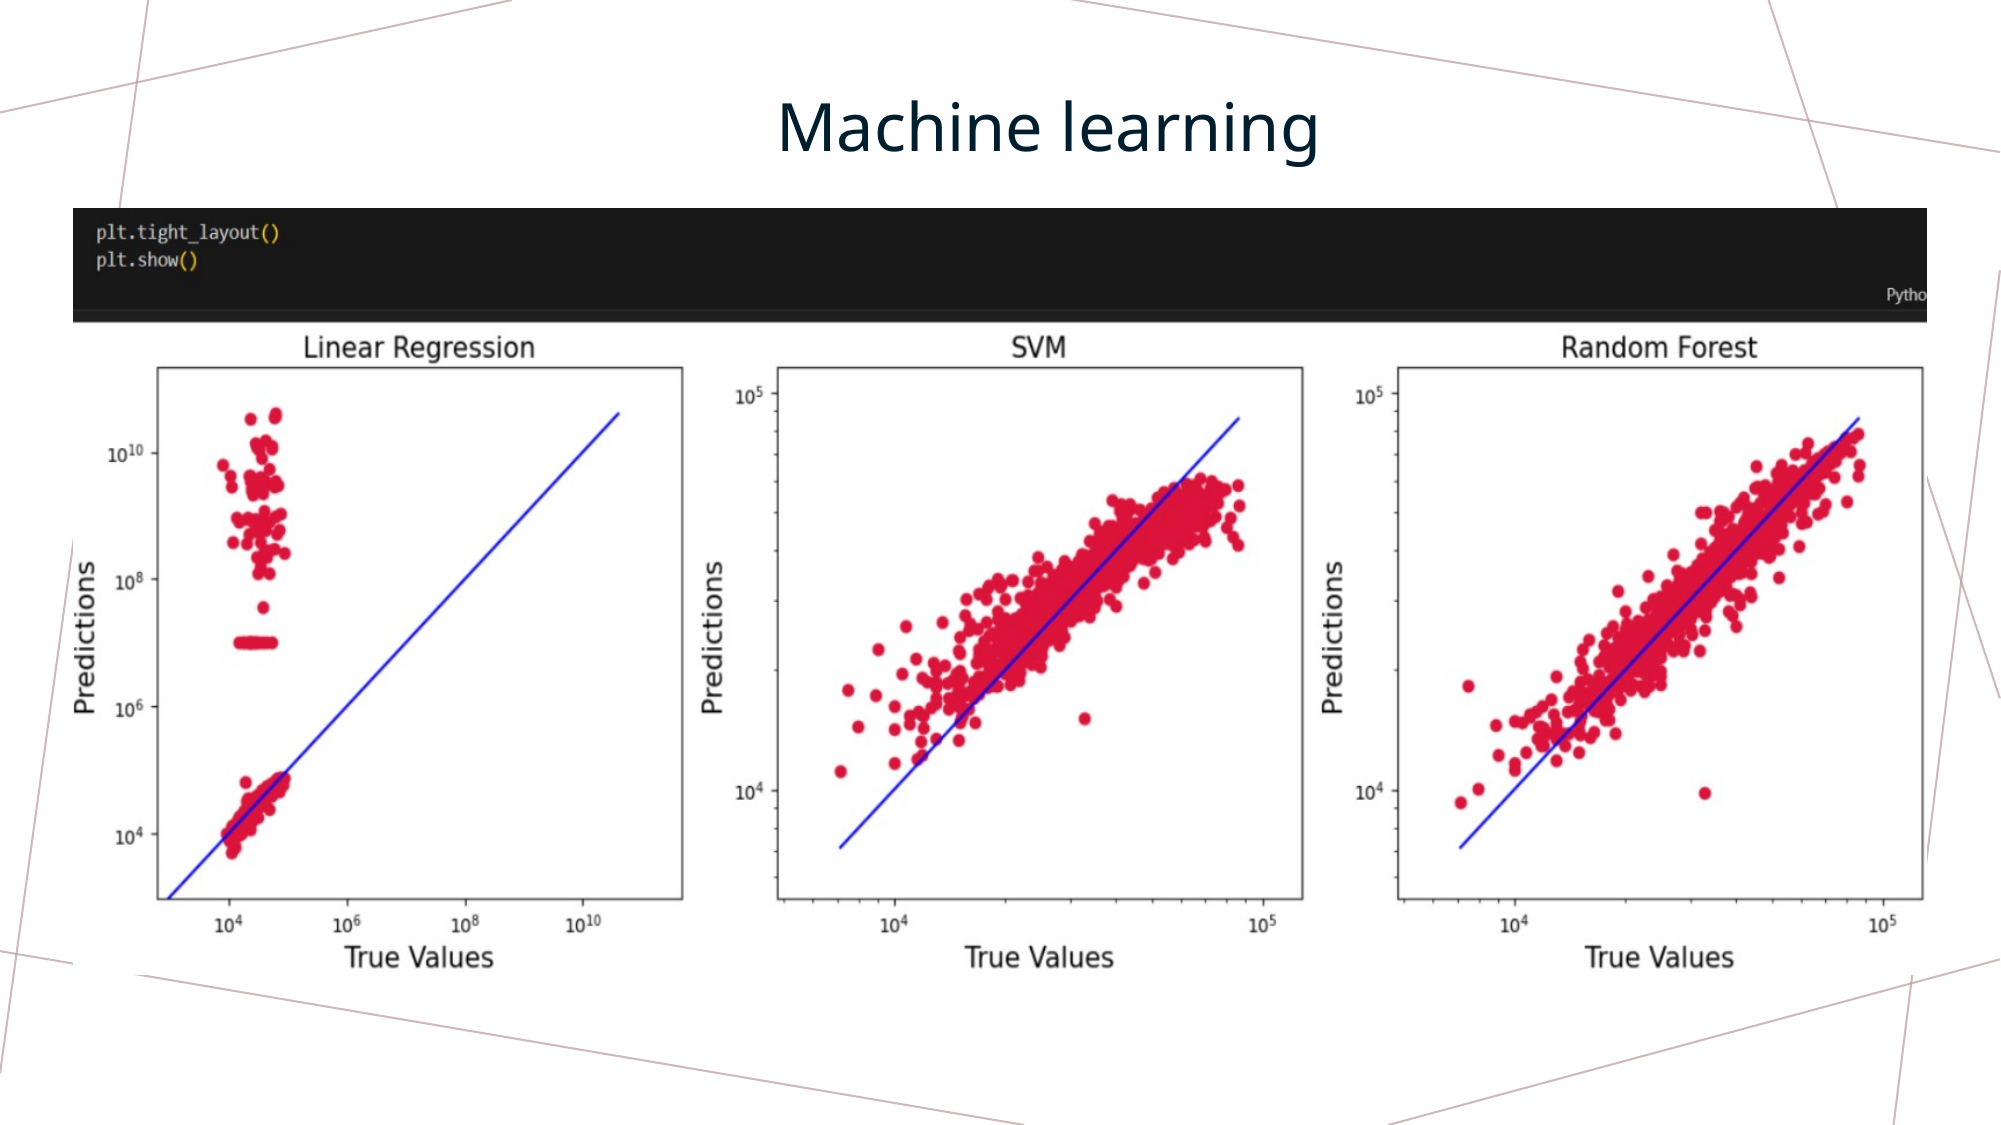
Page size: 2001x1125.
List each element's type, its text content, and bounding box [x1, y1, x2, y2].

title Machine learning [733, 85, 1337, 173]
picture [73, 208, 1927, 975]
